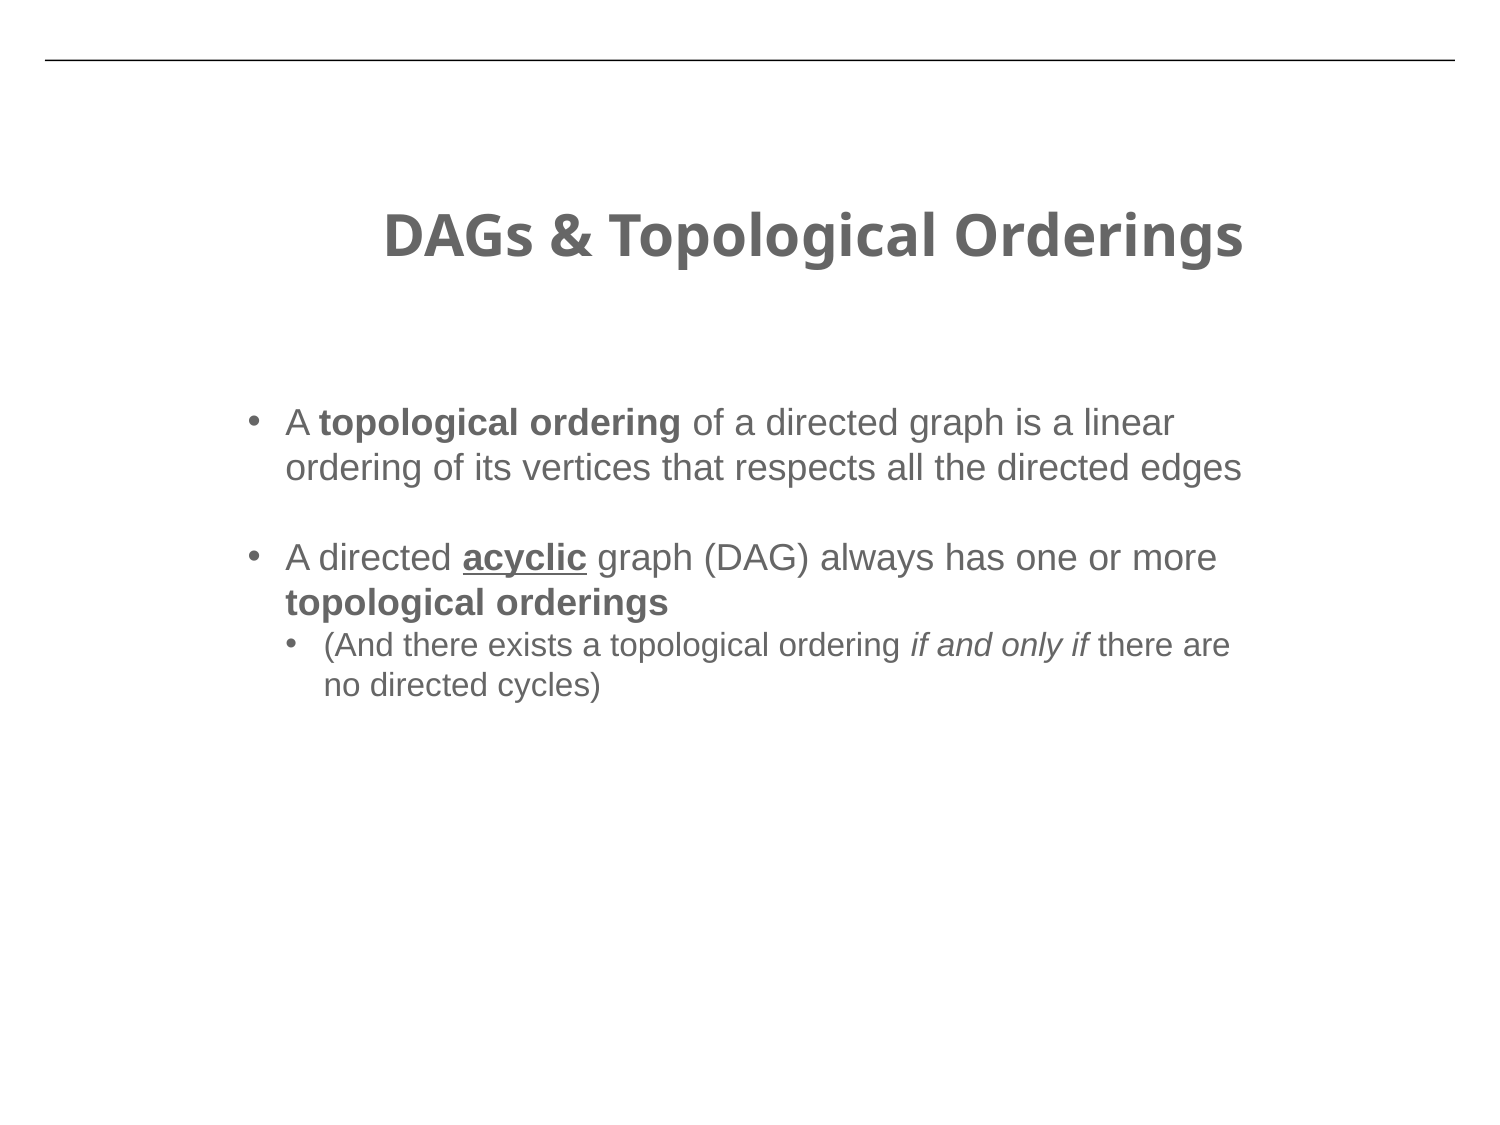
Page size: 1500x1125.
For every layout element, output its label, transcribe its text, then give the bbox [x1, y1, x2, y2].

title DAGs & Topological Orderings [367, 182, 1464, 373]
text_box A topological ordering of a directed graph is a linear ordering of its vertices that respects all the directed edges A directed acyclic graph (DAG) always has one or more topological orderings (And there exists a topological ordering if and only if there are no directed cycles) [232, 390, 1268, 926]
